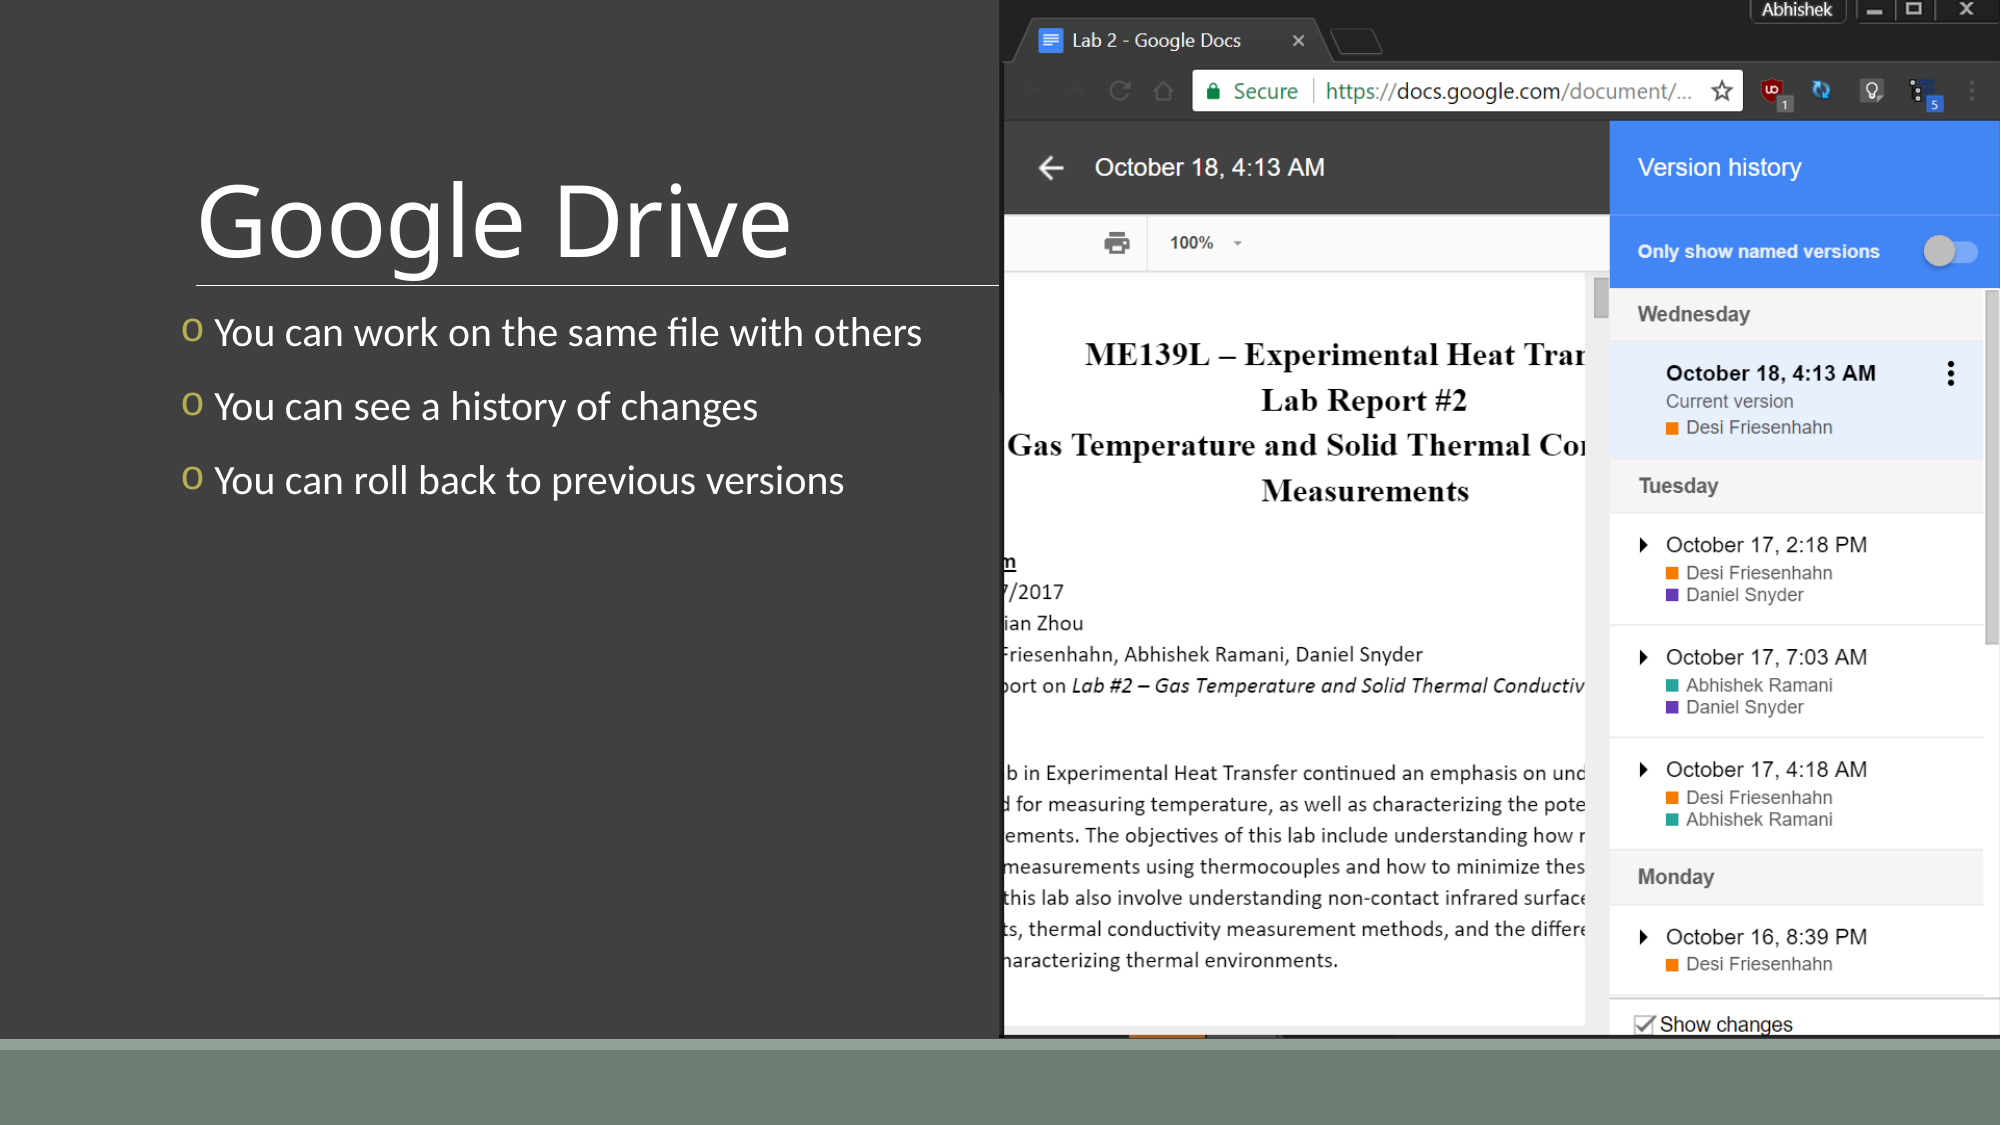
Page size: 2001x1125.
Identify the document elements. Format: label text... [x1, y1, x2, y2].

list You can work on the same file with others You can see a history of changes You can roll back to previous versions [180, 302, 996, 963]
title Google Drive [180, 47, 996, 285]
picture [999, 0, 2000, 1039]
